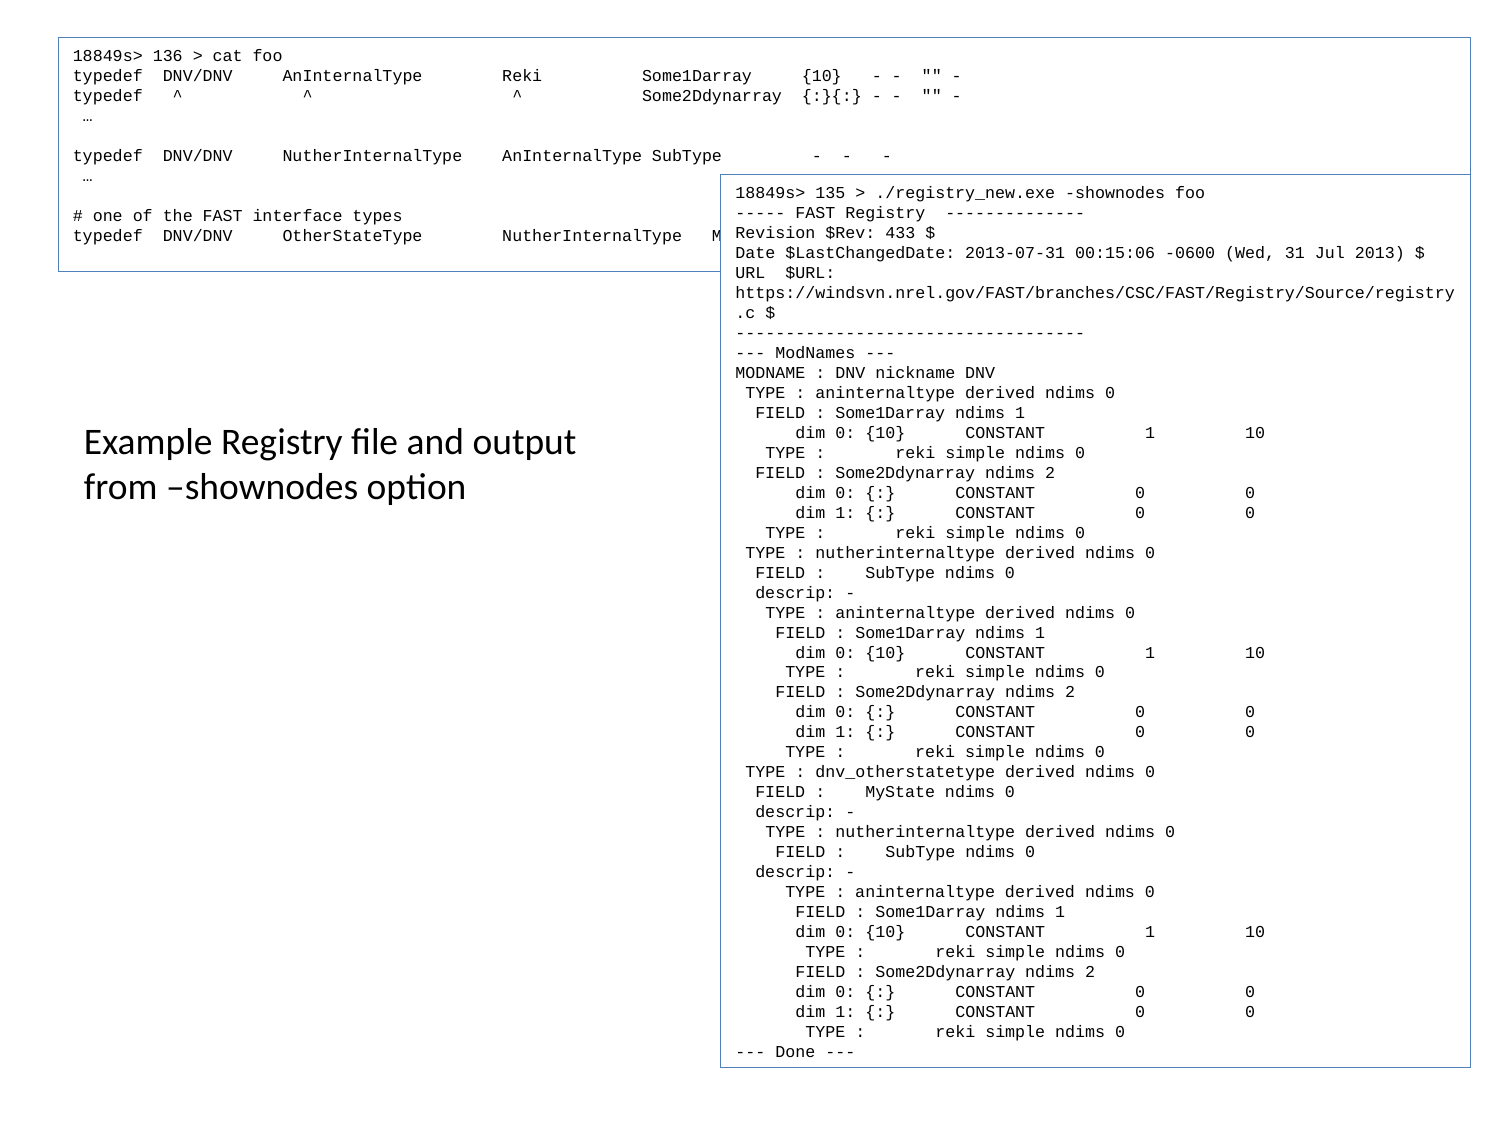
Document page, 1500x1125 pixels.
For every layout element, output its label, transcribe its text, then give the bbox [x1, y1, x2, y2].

text_box 18849s> 135 > ./registry_new.exe -shownodes foo ----- FAST Registry -------------- Revision $Rev: 433 $ Date $LastChangedDate: 2013-07-31 00:15:06 -0600 (Wed, 31 Jul 2013) $ URL $URL: https://windsvn.nrel.gov/FAST/branches/CSC/FAST/Registry/Source/registry.c $ ----------------------------------- --- ModNames --- MODNAME : DNV nickname DNV TYPE : aninternaltype derived ndims 0 FIELD : Some1Darray ndims 1 dim 0: {10} CONSTANT 1 10 TYPE : reki simple ndims 0 FIELD : Some2Ddynarray ndims 2 dim 0: {:} CONSTANT 0 0 dim 1: {:} CONSTANT 0 0 TYPE : reki simple ndims 0 TYPE : nutherinternaltype derived ndims 0 FIELD : SubType ndims 0 descrip: - TYPE : aninternaltype derived ndims 0 FIELD : Some1Darray ndims 1 dim 0: {10} CONSTANT 1 10 TYPE : reki simple ndims 0 FIELD : Some2Ddynarray ndims 2 dim 0: {:} CONSTANT 0 0 dim 1: {:} CONSTANT 0 0 TYPE : reki simple ndims 0 TYPE : dnv_otherstatetype derived ndims 0 FIELD : MyState ndims 0 descrip: - TYPE : nutherinternaltype derived ndims 0 FIELD : SubType ndims 0 descrip: - TYPE : aninternaltype derived ndims 0 FIELD : Some1Darray ndims 1 dim 0: {10} CONSTANT 1 10 TYPE : reki simple ndims 0 FIELD : Some2Ddynarray ndims 2 dim 0: {:} CONSTANT 0 0 dim 1: {:} CONSTANT 0 0 TYPE : reki simple ndims 0 --- Done --- [720, 174, 1471, 1068]
text_box 18849s> 136 > cat foo typedef DNV/DNV AnInternalType Reki Some1Darray {10} - - "" - typedef ^ ^ ^ Some2Ddynarray {:}{:} - - "" - … typedef DNV/DNV NutherInternalType AnInternalType SubType - - - … # one of the FAST interface types typedef DNV/DNV OtherStateType NutherInternalType MyState - - - [58, 37, 1471, 272]
text_box Example Registry file and output from –shownodes option [69, 409, 618, 515]
